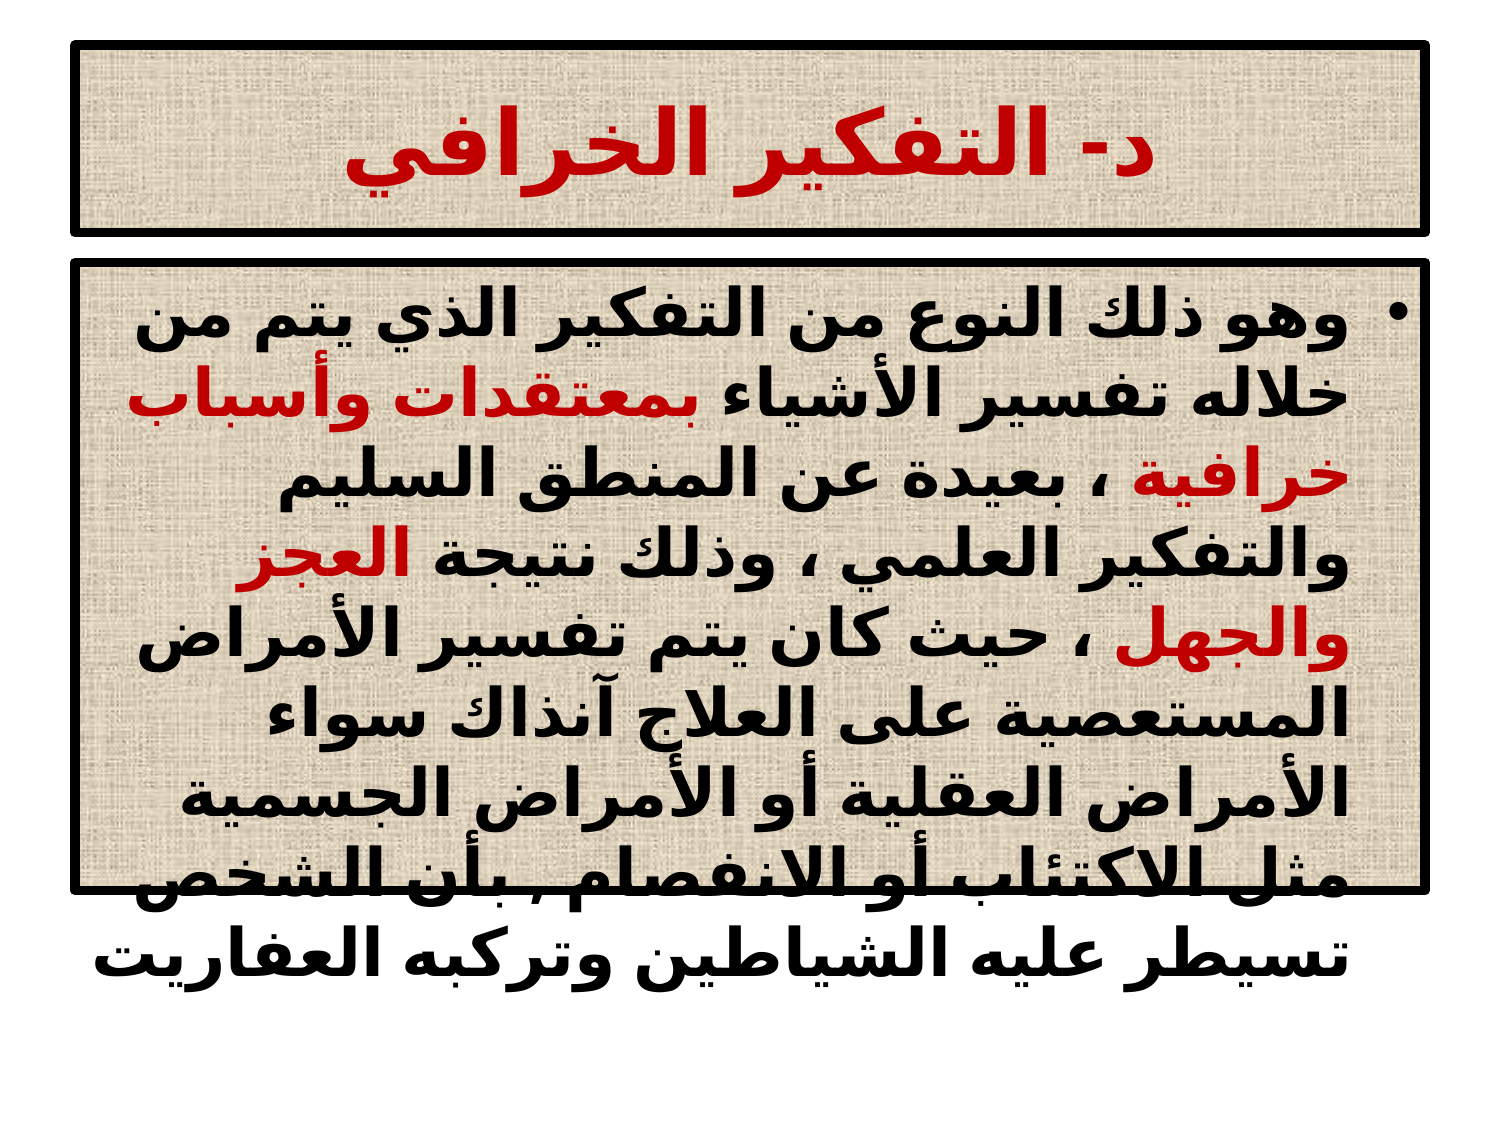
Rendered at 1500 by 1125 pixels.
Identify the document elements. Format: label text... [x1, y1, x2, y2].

title د- التفكير الخرافي [75, 45, 1425, 233]
list وهو ذلك النوع من التفكير الذي يتم من خلاله تفسير الأشياء بمعتقدات وأسباب خرافية ، بعيدة عن المنطق السليم والتفكير العلمي ، وذلك نتيجة العجز والجهل ، حيث كان يتم تفسير الأمراض المستعصية على العلاج آنذاك سواء الأمراض العقلية أو الأمراض الجسمية مثل الاكتئاب أو الانفصام , بأن الشخص تسيطر عليه الشياطين وتركبه العفاريت [75, 262, 1425, 891]
